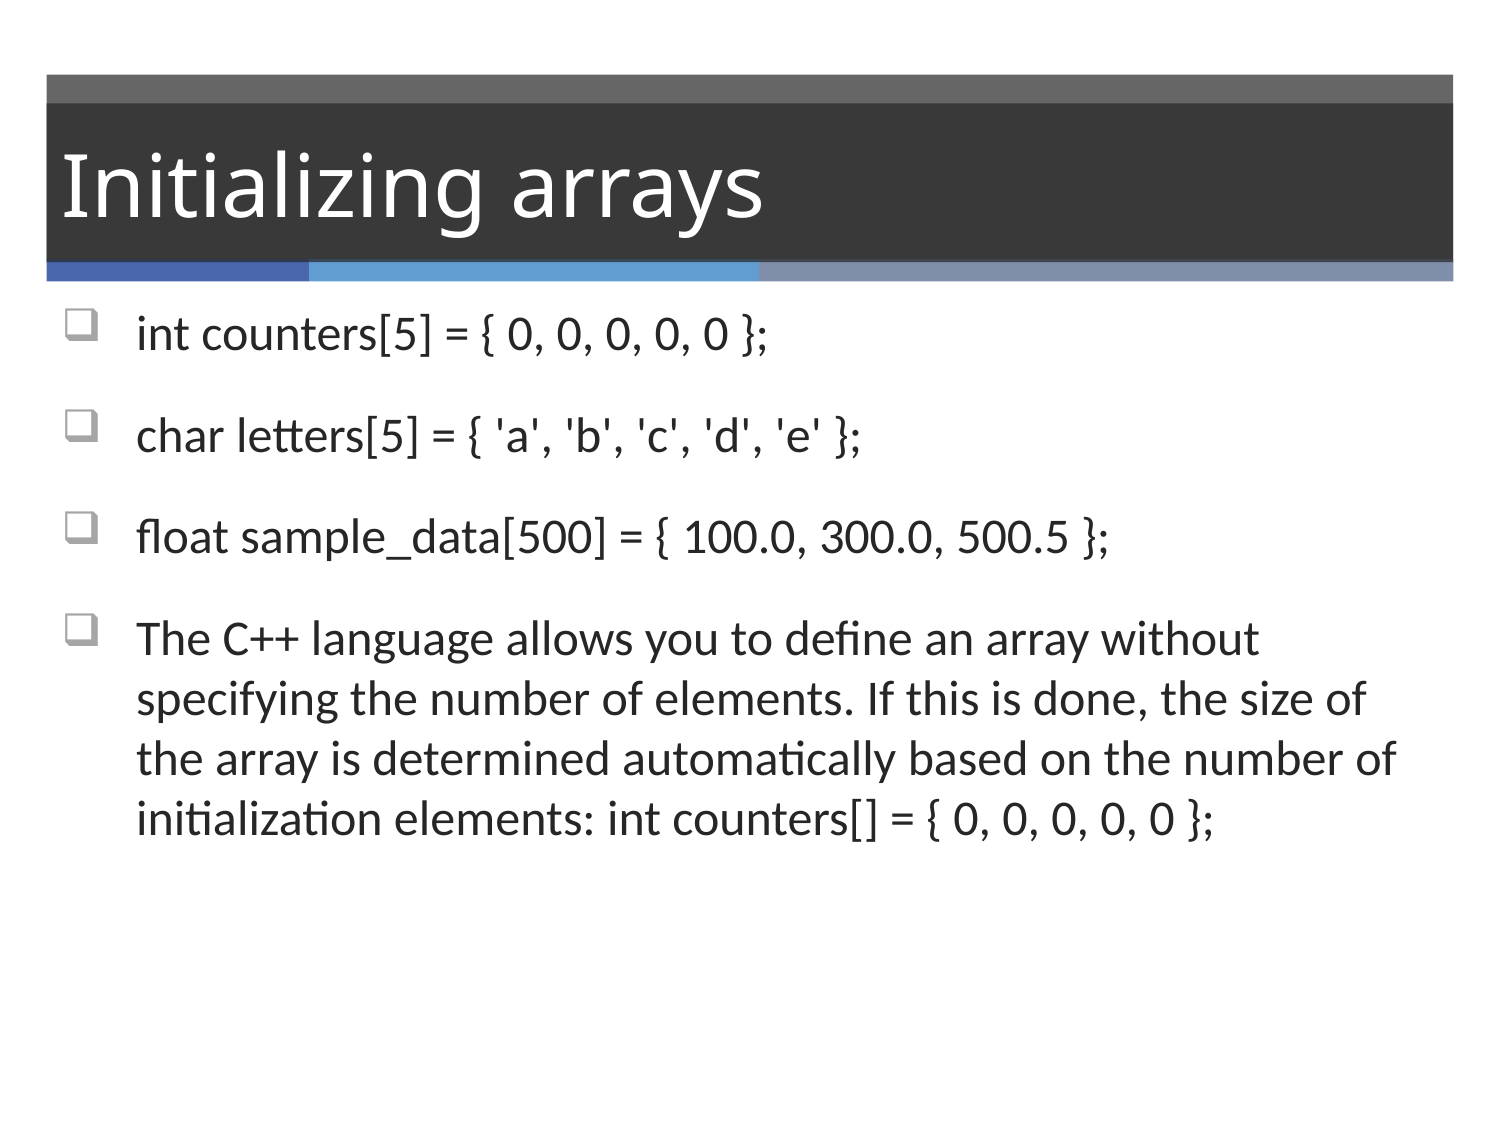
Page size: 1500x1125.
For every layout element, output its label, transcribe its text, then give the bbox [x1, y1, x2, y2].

list int counters[5] = { 0, 0, 0, 0, 0 }; char letters[5] = { 'a', 'b', 'c', 'd', 'e' }; float sample_data[500] = { 100.0, 300.0, 500.5 }; The C++ language allows you to define an array without specifying the number of elements. If this is done, the size of the array is determined automatically based on the number of initialization elements: int counters[] = { 0, 0, 0, 0, 0 }; [46, 292, 1454, 1125]
title Initializing arrays [46, 103, 1454, 263]
